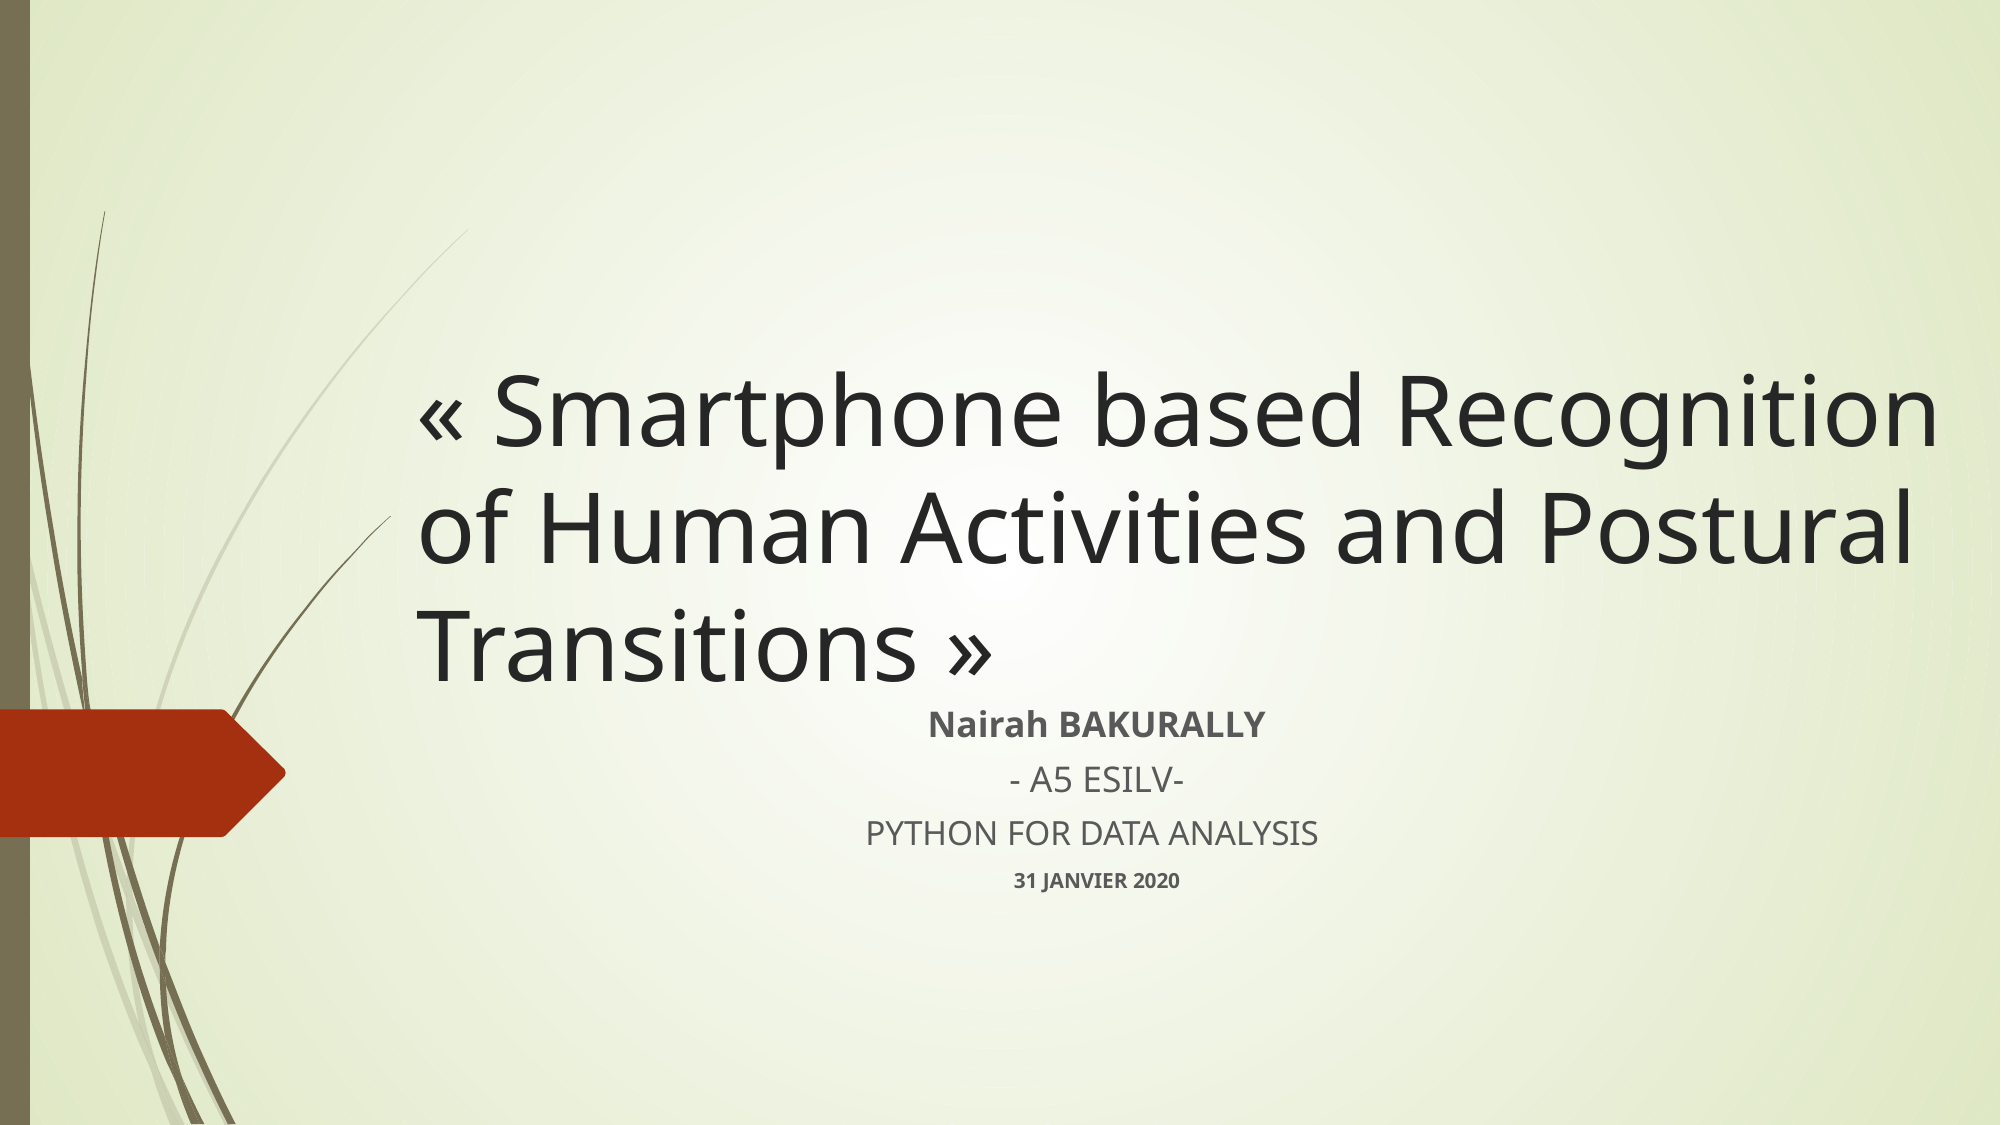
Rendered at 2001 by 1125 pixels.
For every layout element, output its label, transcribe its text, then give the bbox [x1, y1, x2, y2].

subtitle Nairah BAKURALLY - A5 ESILV- PYTHON FOR DATA ANALYSIS 31 JANVIER 2020 [472, 702, 1721, 981]
title « Smartphone based Recognition of Human Activities and Postural Transitions » [408, 336, 1971, 710]
